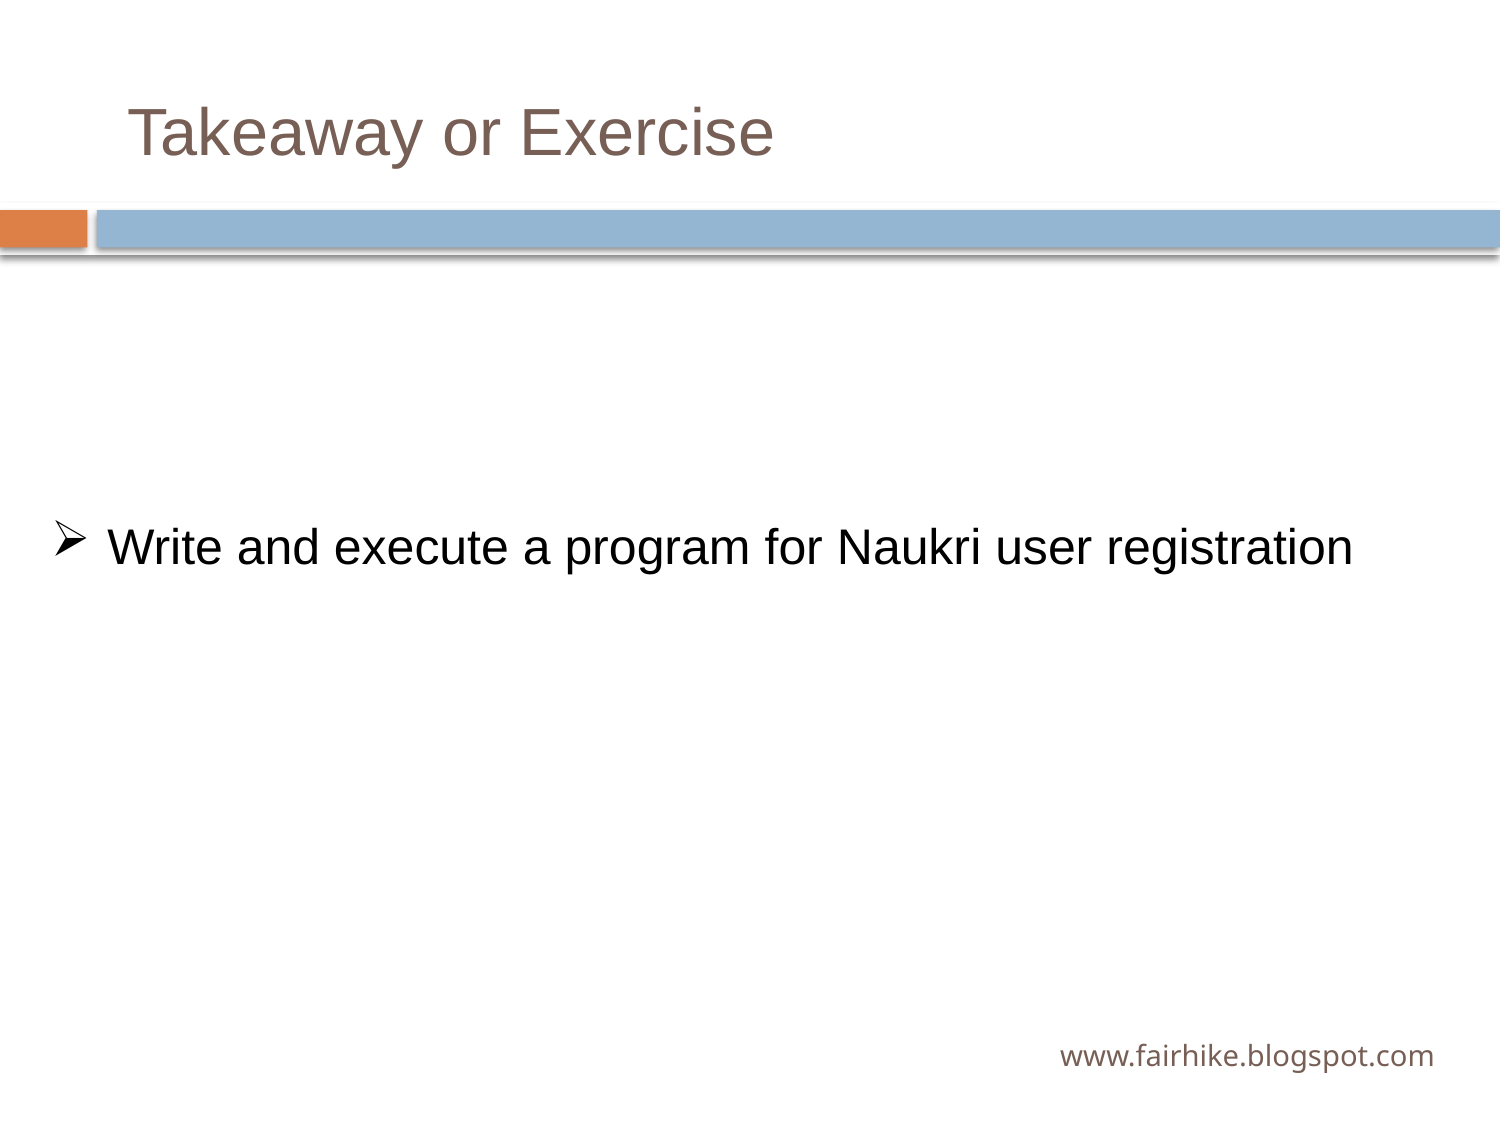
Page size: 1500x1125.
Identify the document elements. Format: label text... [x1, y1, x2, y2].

text_box Write and execute a program for Naukri user registration [36, 437, 1449, 763]
title Takeaway or Exercise [112, 62, 1388, 188]
footer www.fairhike.blogspot.com [99, 1024, 1450, 1085]
